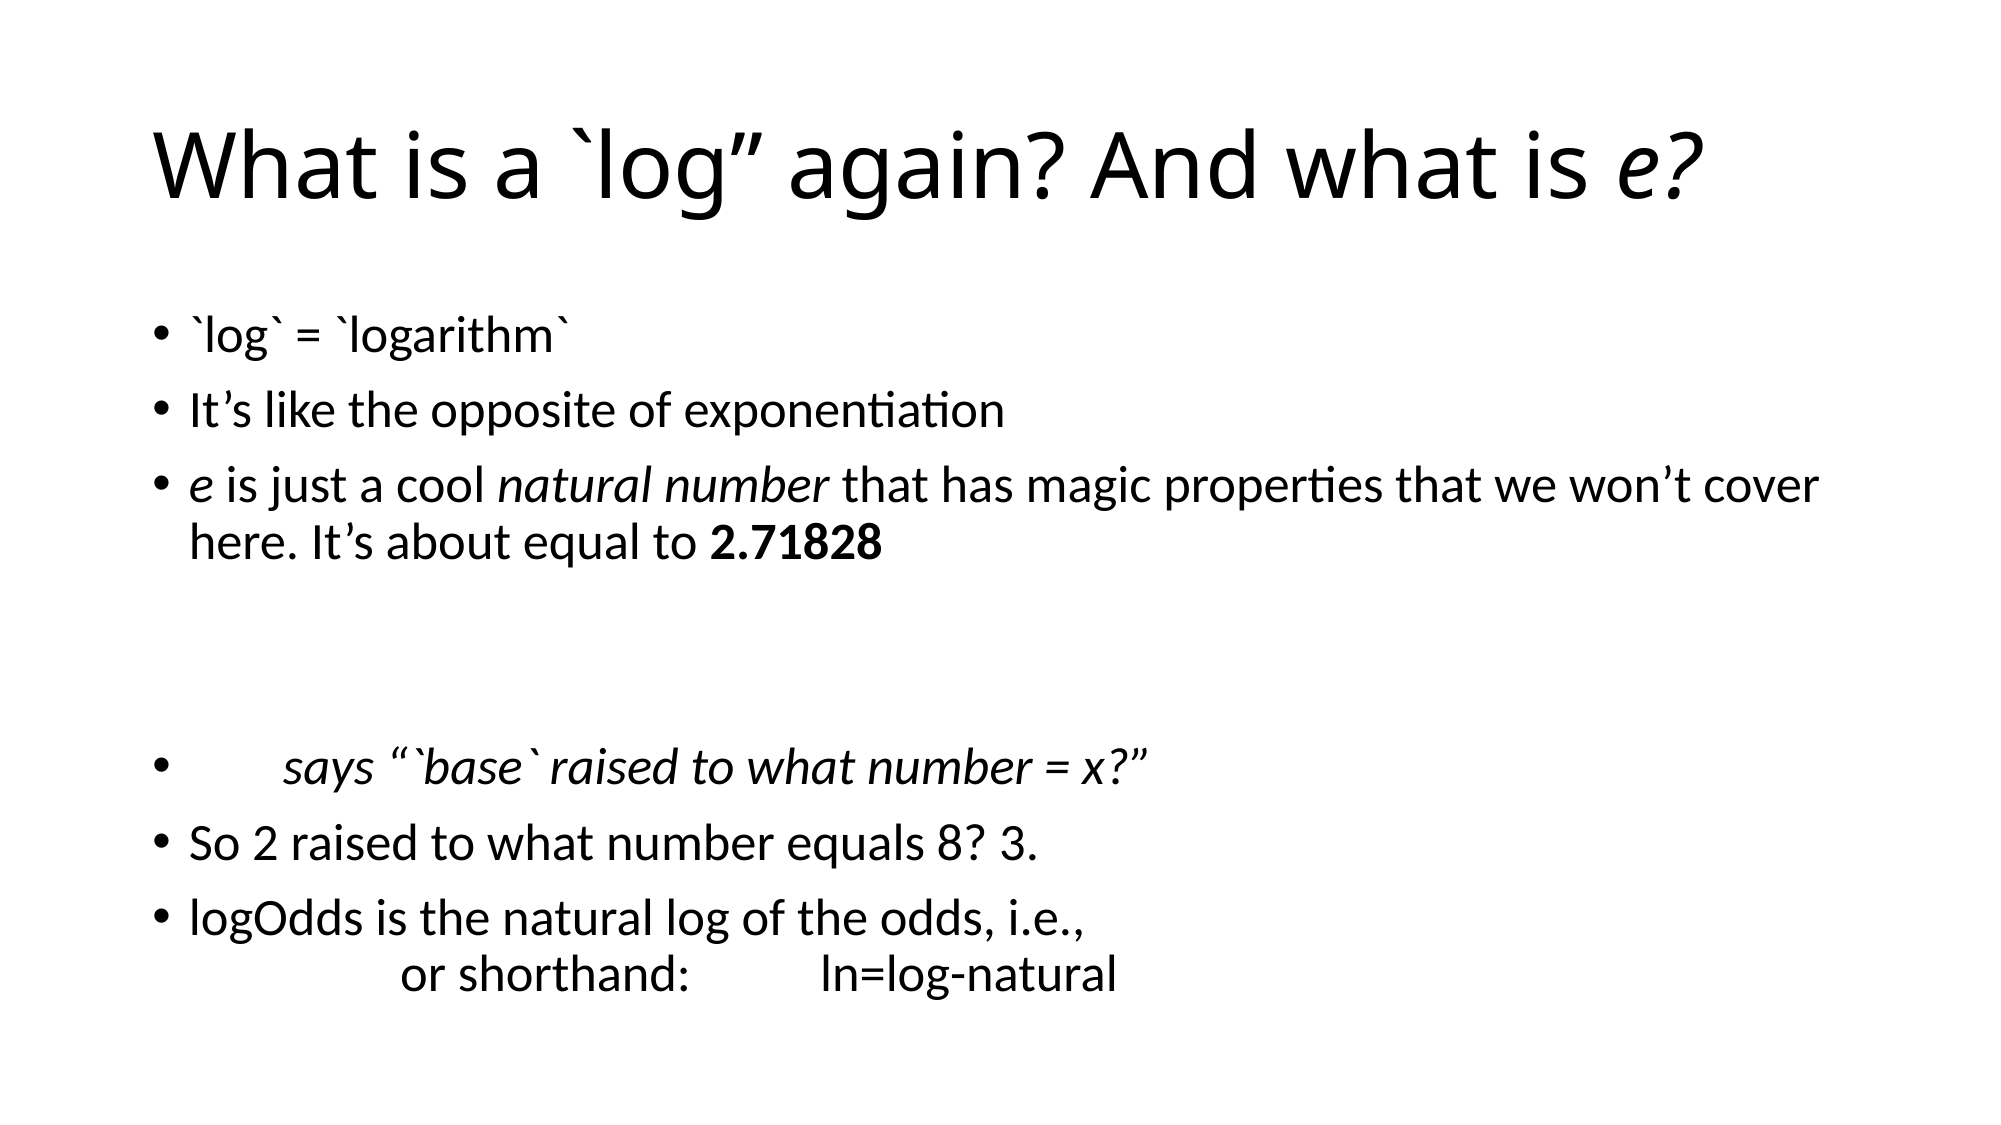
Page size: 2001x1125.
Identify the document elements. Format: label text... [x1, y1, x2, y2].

title What is a `log” again? And what is e? [137, 59, 1863, 278]
